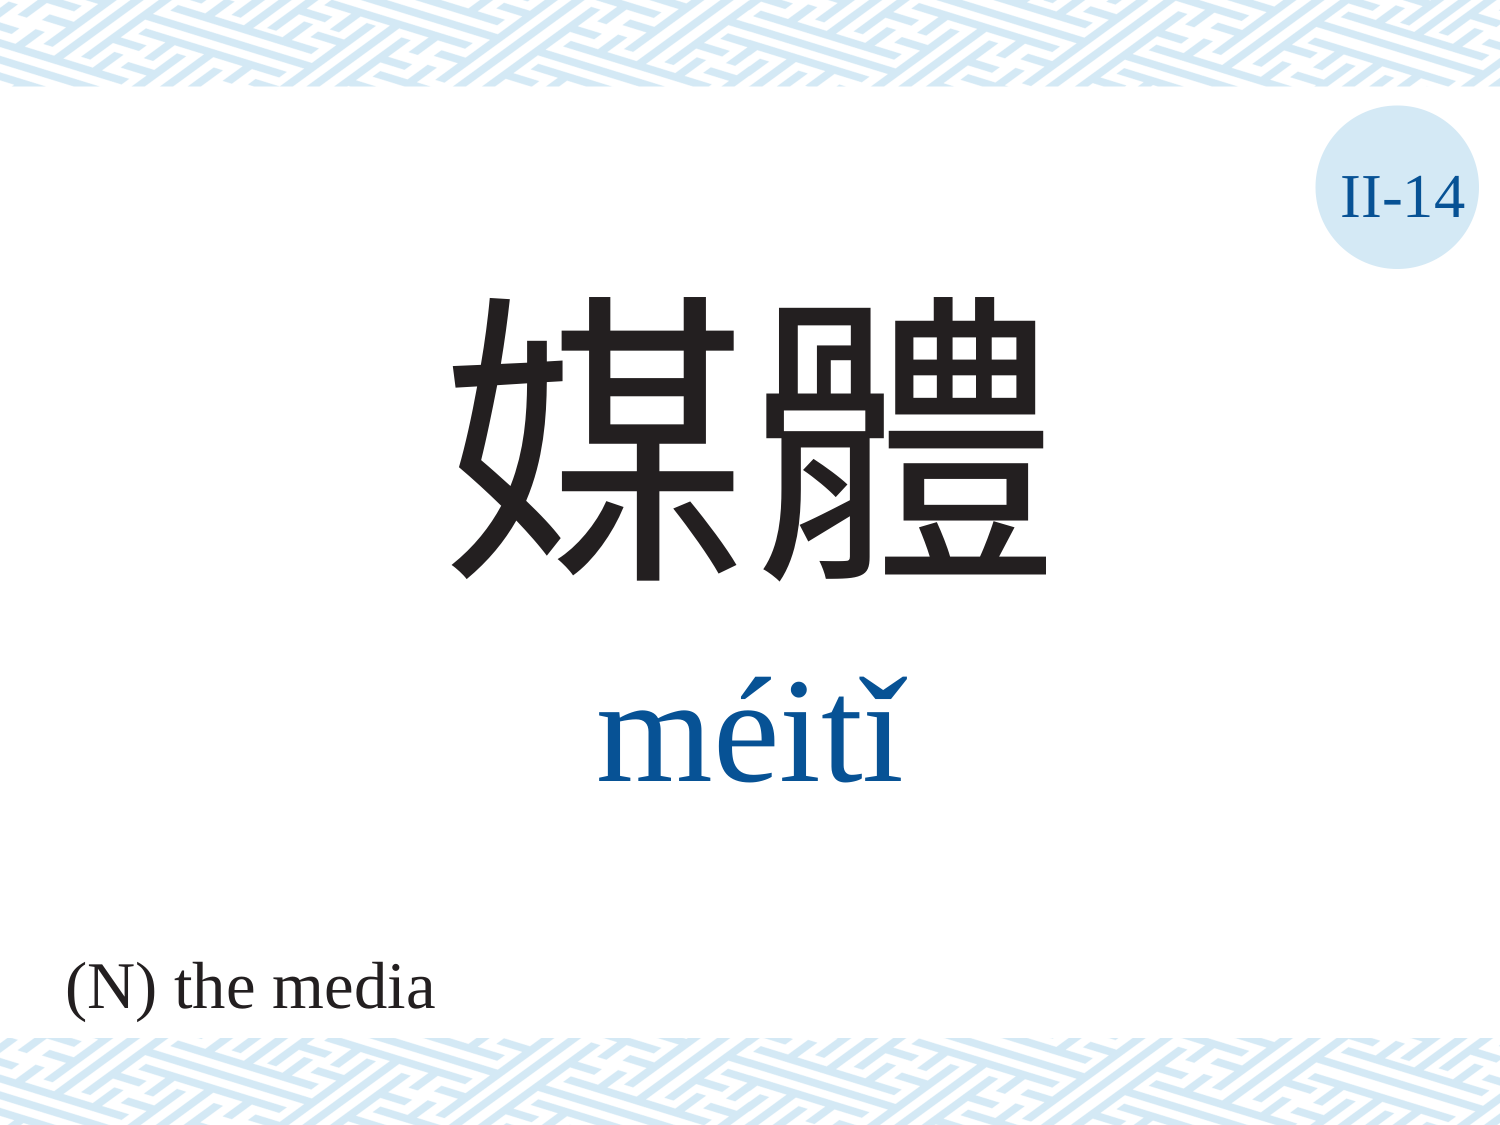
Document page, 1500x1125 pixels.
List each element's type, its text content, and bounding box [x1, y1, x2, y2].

picture [0, 0, 1500, 1125]
text_box II-14 媒體 méitǐ [439, 154, 1467, 812]
text_box (N) the media [62, 942, 438, 1023]
